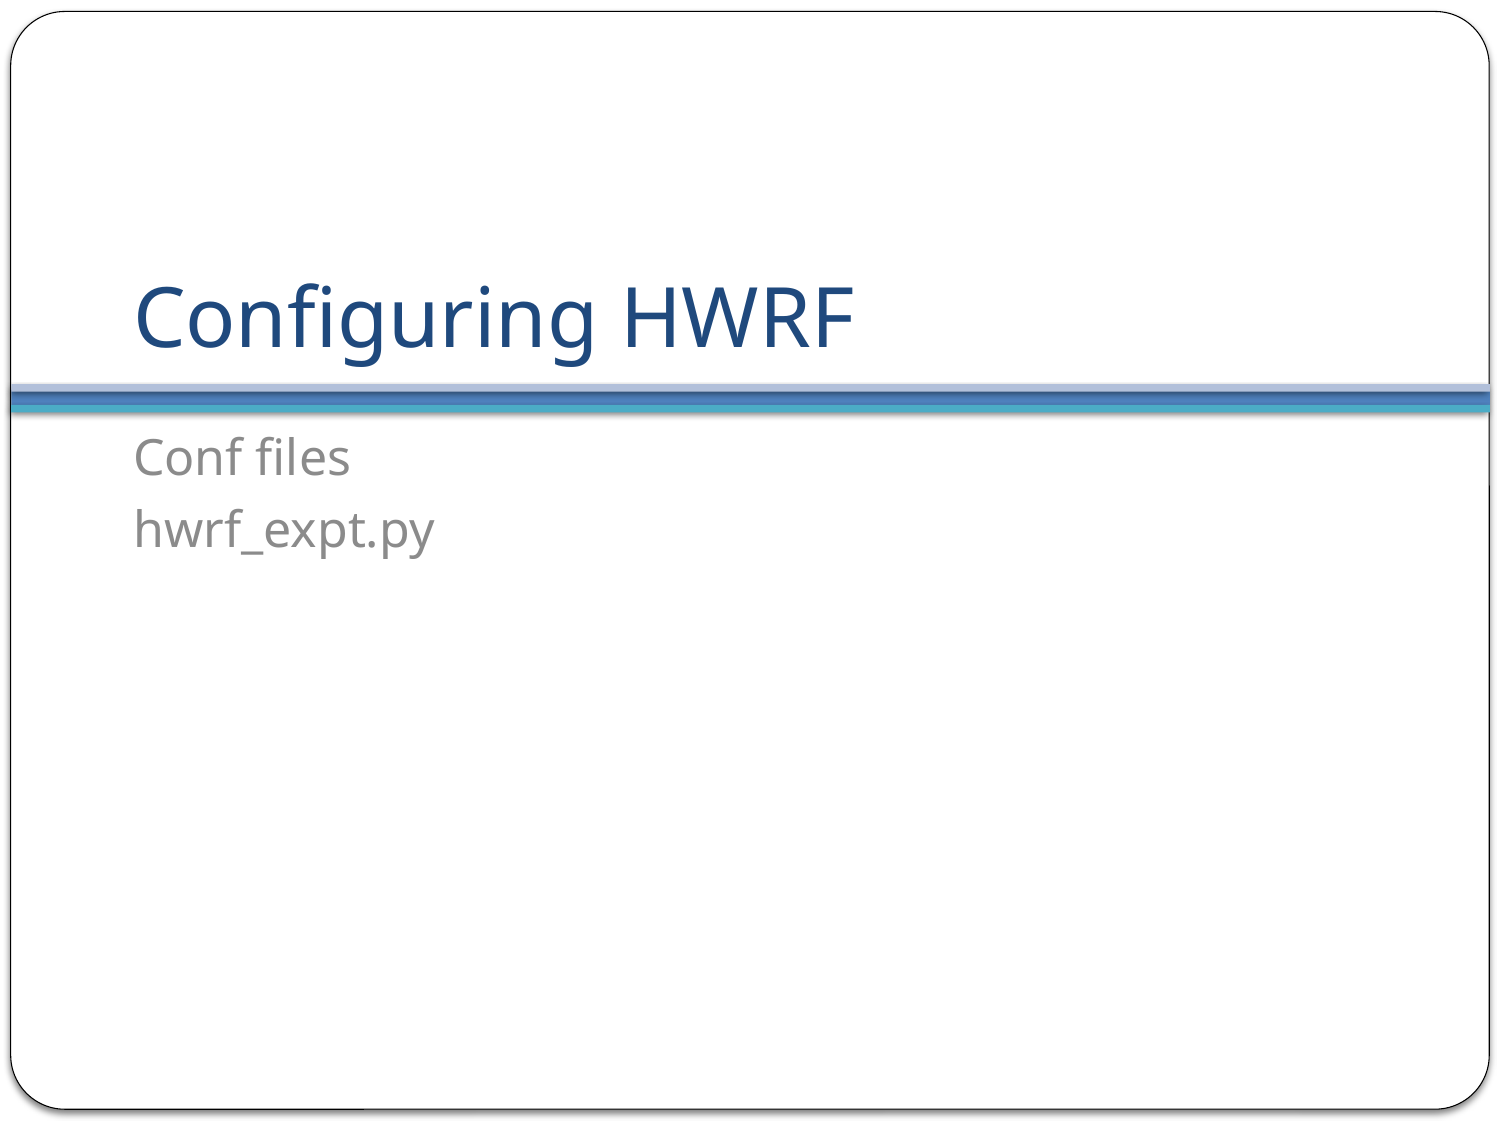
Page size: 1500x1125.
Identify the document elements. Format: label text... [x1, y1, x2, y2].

title Configuring HWRF [118, 156, 1394, 380]
list Conf files hwrf_expt.py [118, 417, 1394, 638]
